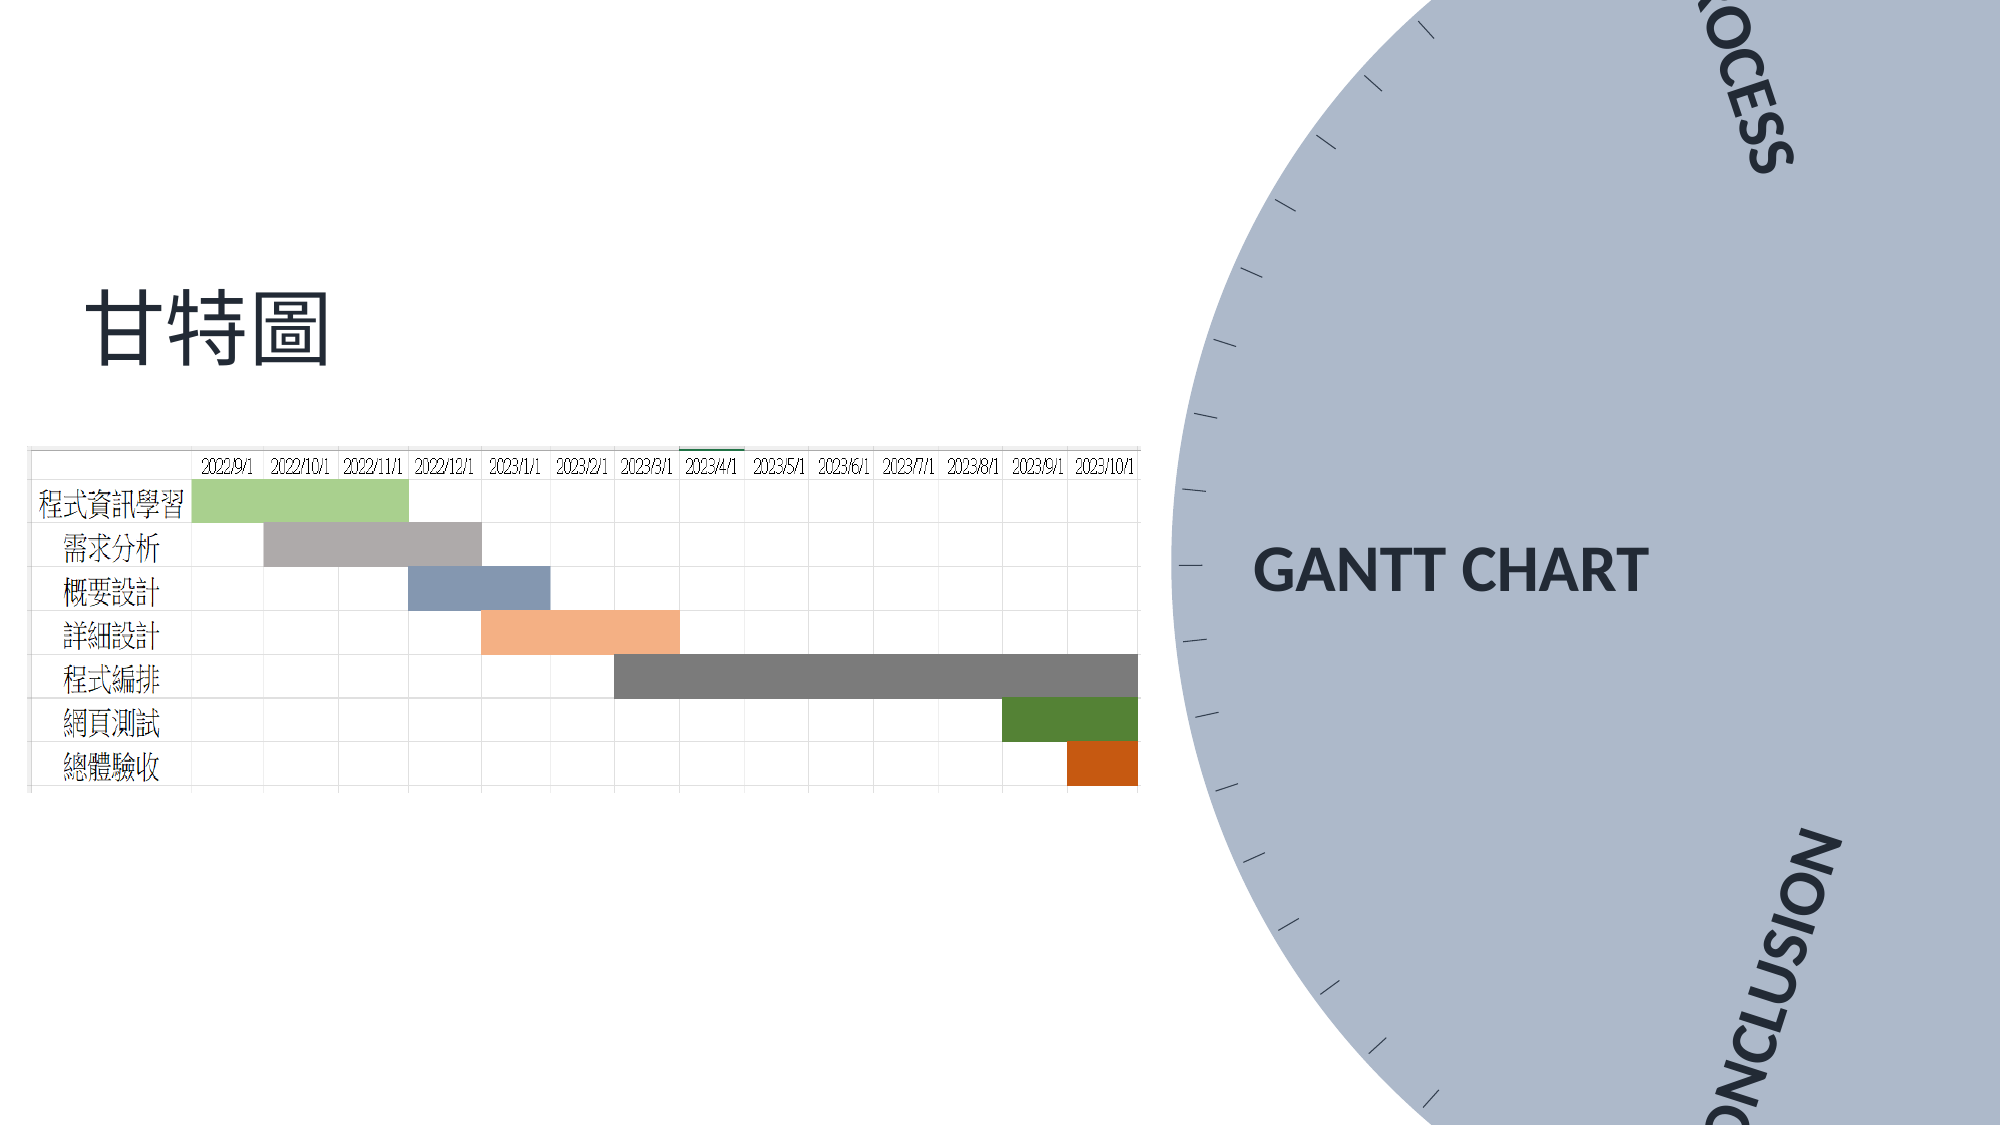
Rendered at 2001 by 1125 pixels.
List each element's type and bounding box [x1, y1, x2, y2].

text_box [1171, 0, 2000, 1125]
text_box [27, 268, 1140, 794]
